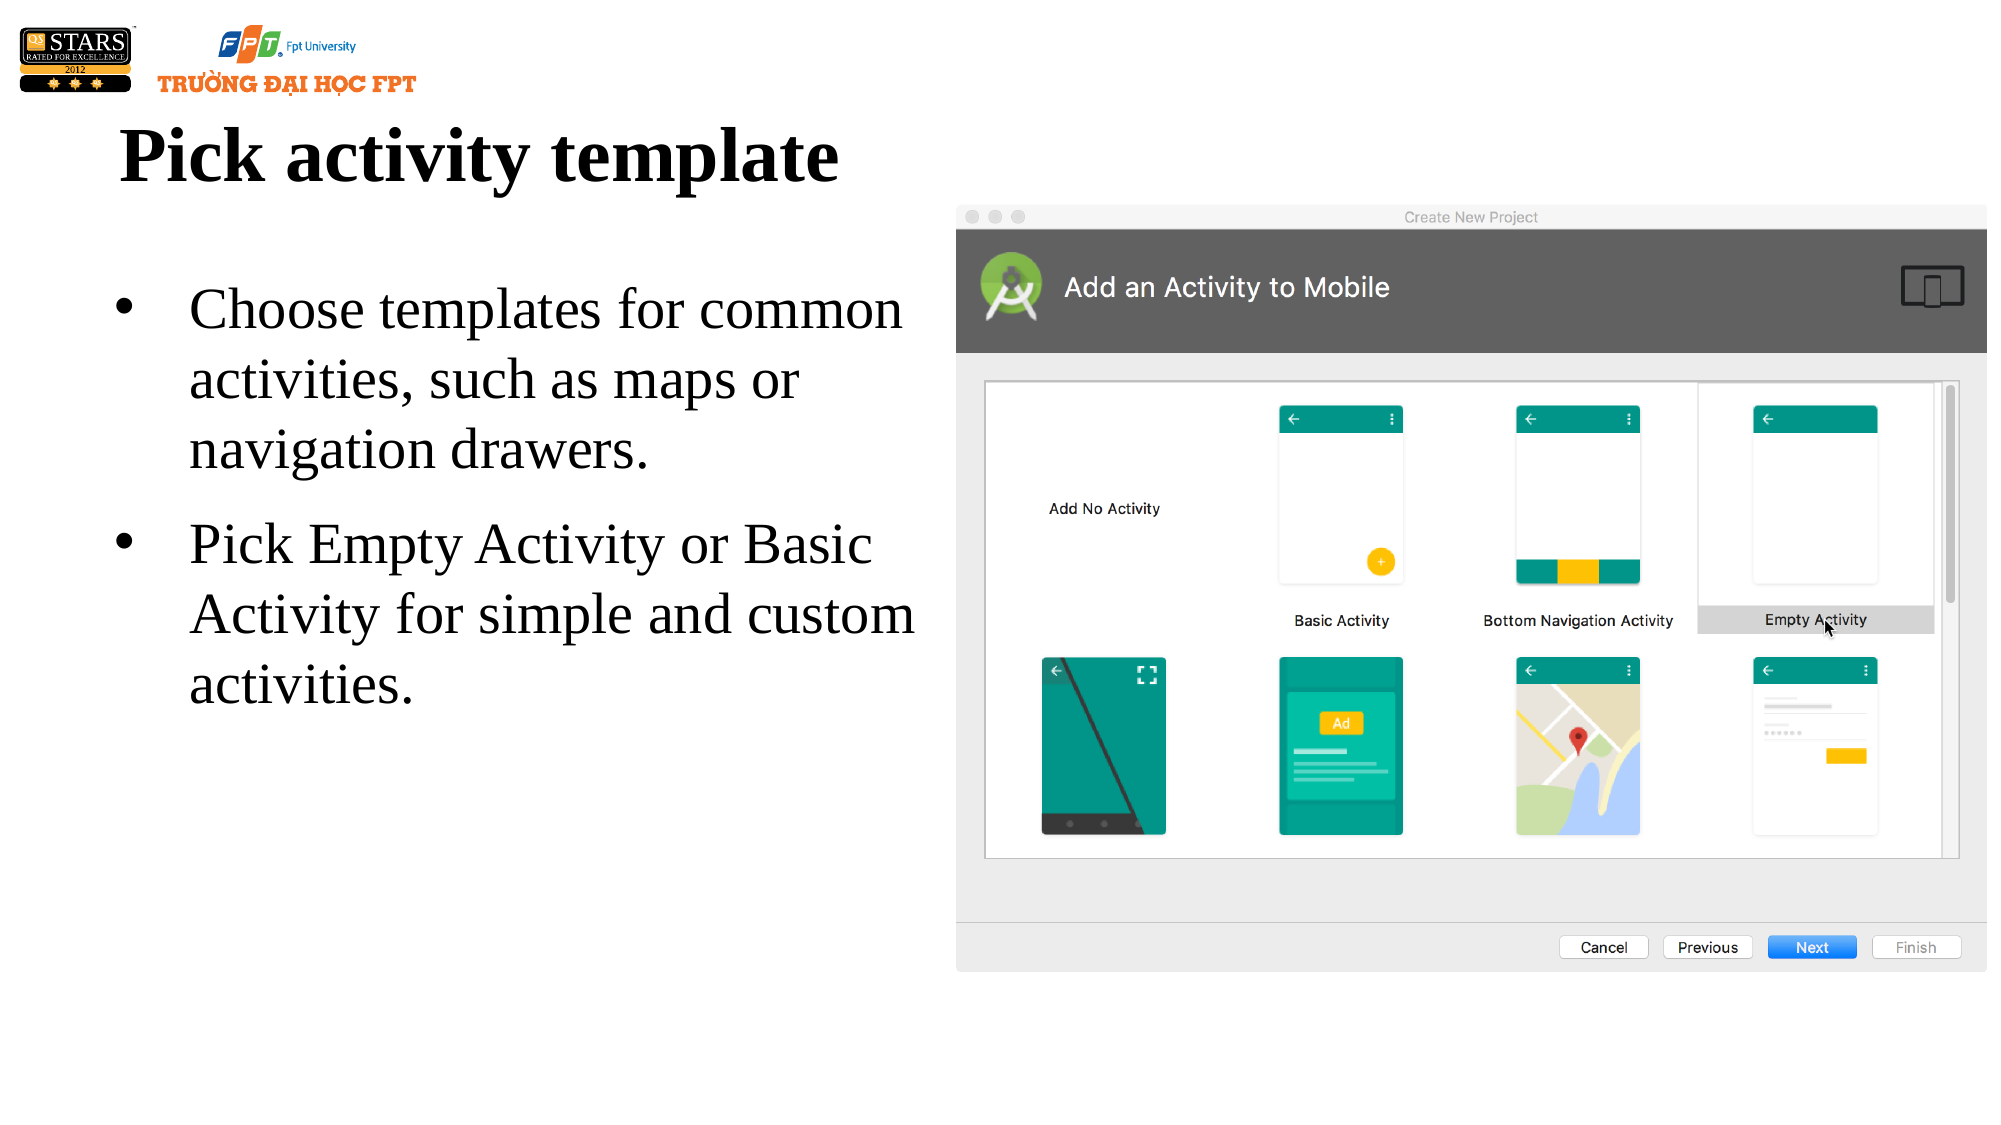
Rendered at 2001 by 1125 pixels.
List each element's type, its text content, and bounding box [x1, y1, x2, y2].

list Choose templates for common activities, such as maps or navigation drawers. Pick Empty Activity or Basic Activity for simple and custom activities. [100, 262, 944, 1005]
picture [955, 204, 1987, 972]
title Pick activity template [104, 83, 1905, 218]
